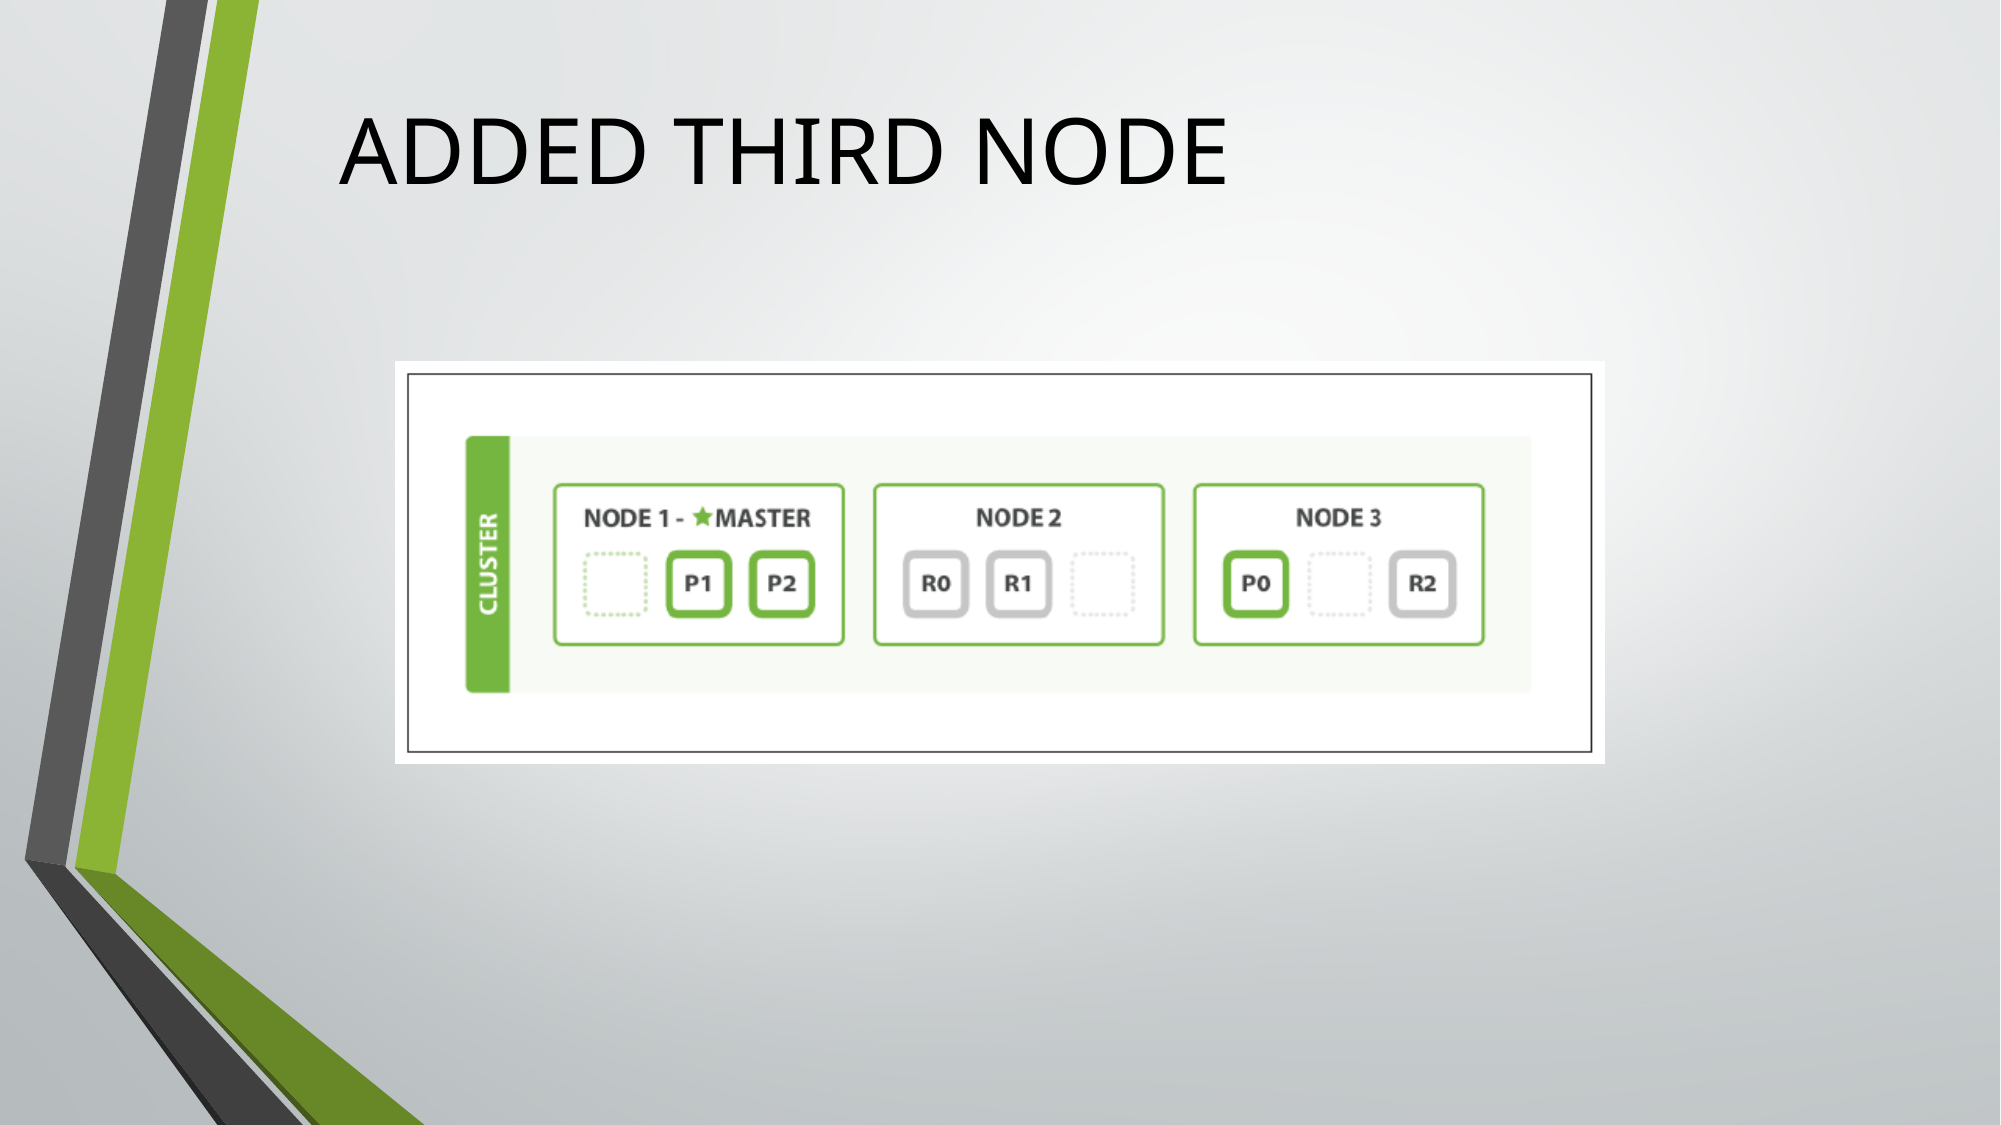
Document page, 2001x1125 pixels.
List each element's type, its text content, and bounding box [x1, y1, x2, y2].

picture [395, 361, 1605, 764]
text_box ADDED THIRD NODE [324, 85, 1325, 211]
